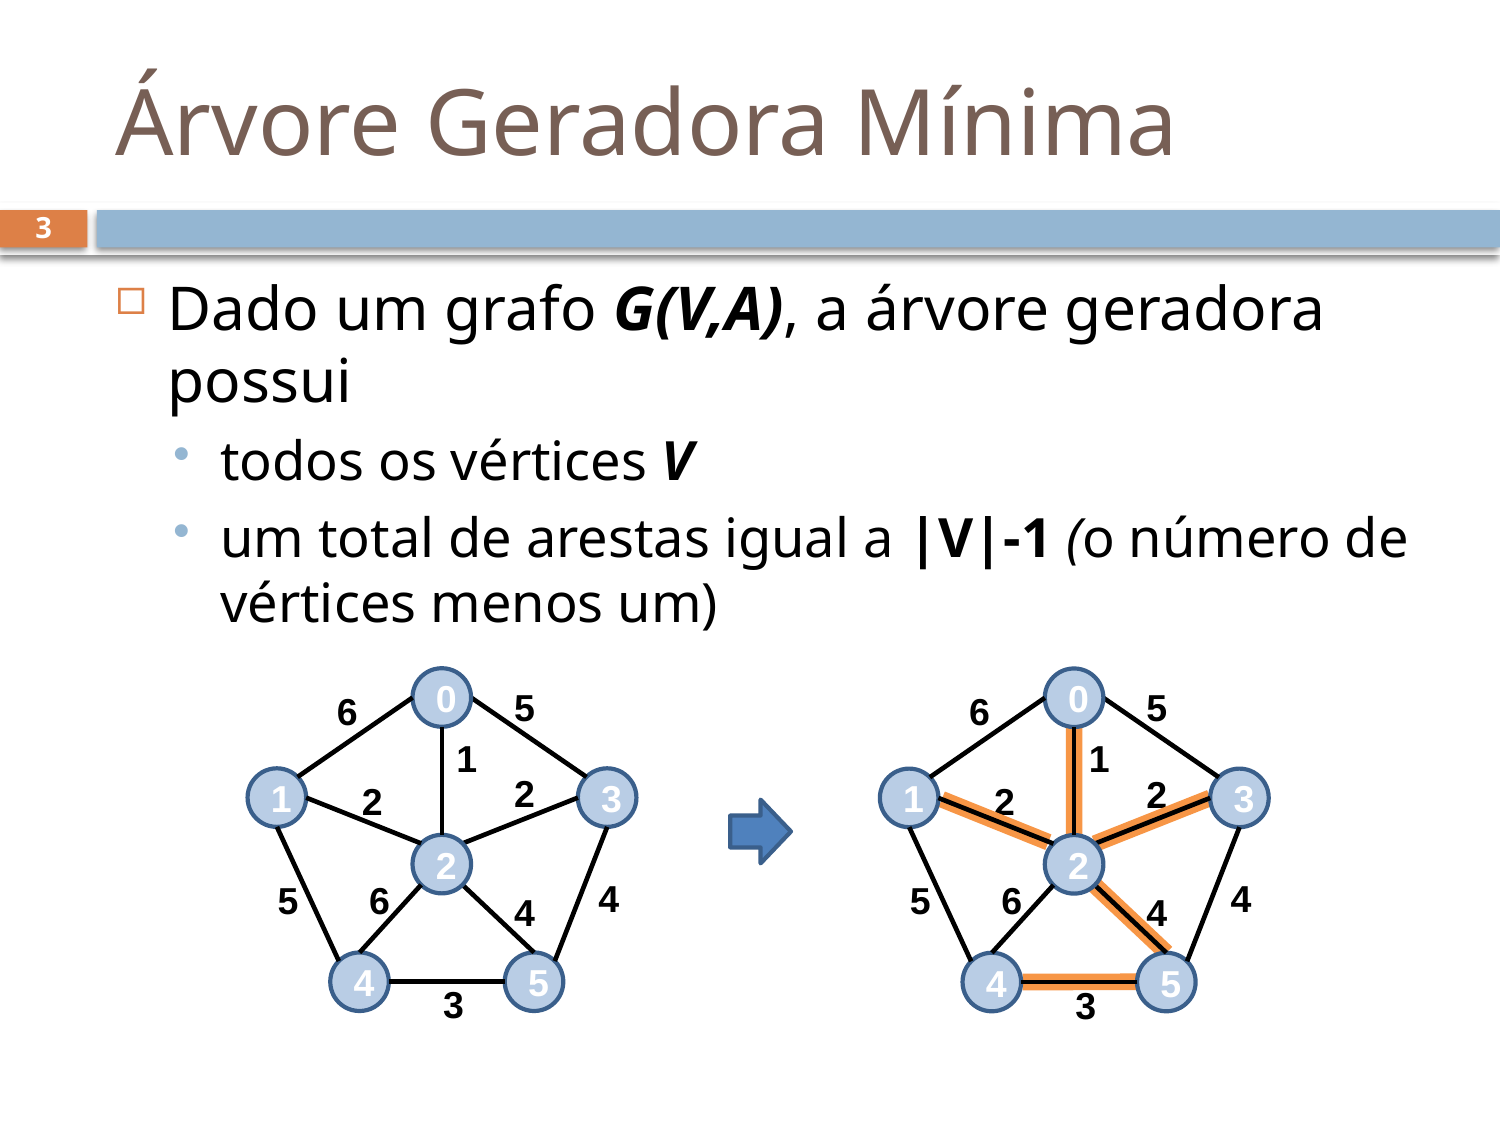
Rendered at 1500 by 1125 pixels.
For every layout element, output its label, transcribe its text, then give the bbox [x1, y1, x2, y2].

title Árvore Geradora Mínima [100, 37, 1438, 200]
text_box [730, 799, 791, 864]
slide_number 3 [0, 208, 88, 249]
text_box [849, 668, 1341, 1036]
list Dado um grafo G(V,A), a árvore geradora possui todos os vértices V um total de arestas igual a |V|-1 (o número de vértices menos um) [100, 262, 1438, 1000]
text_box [217, 667, 709, 1035]
